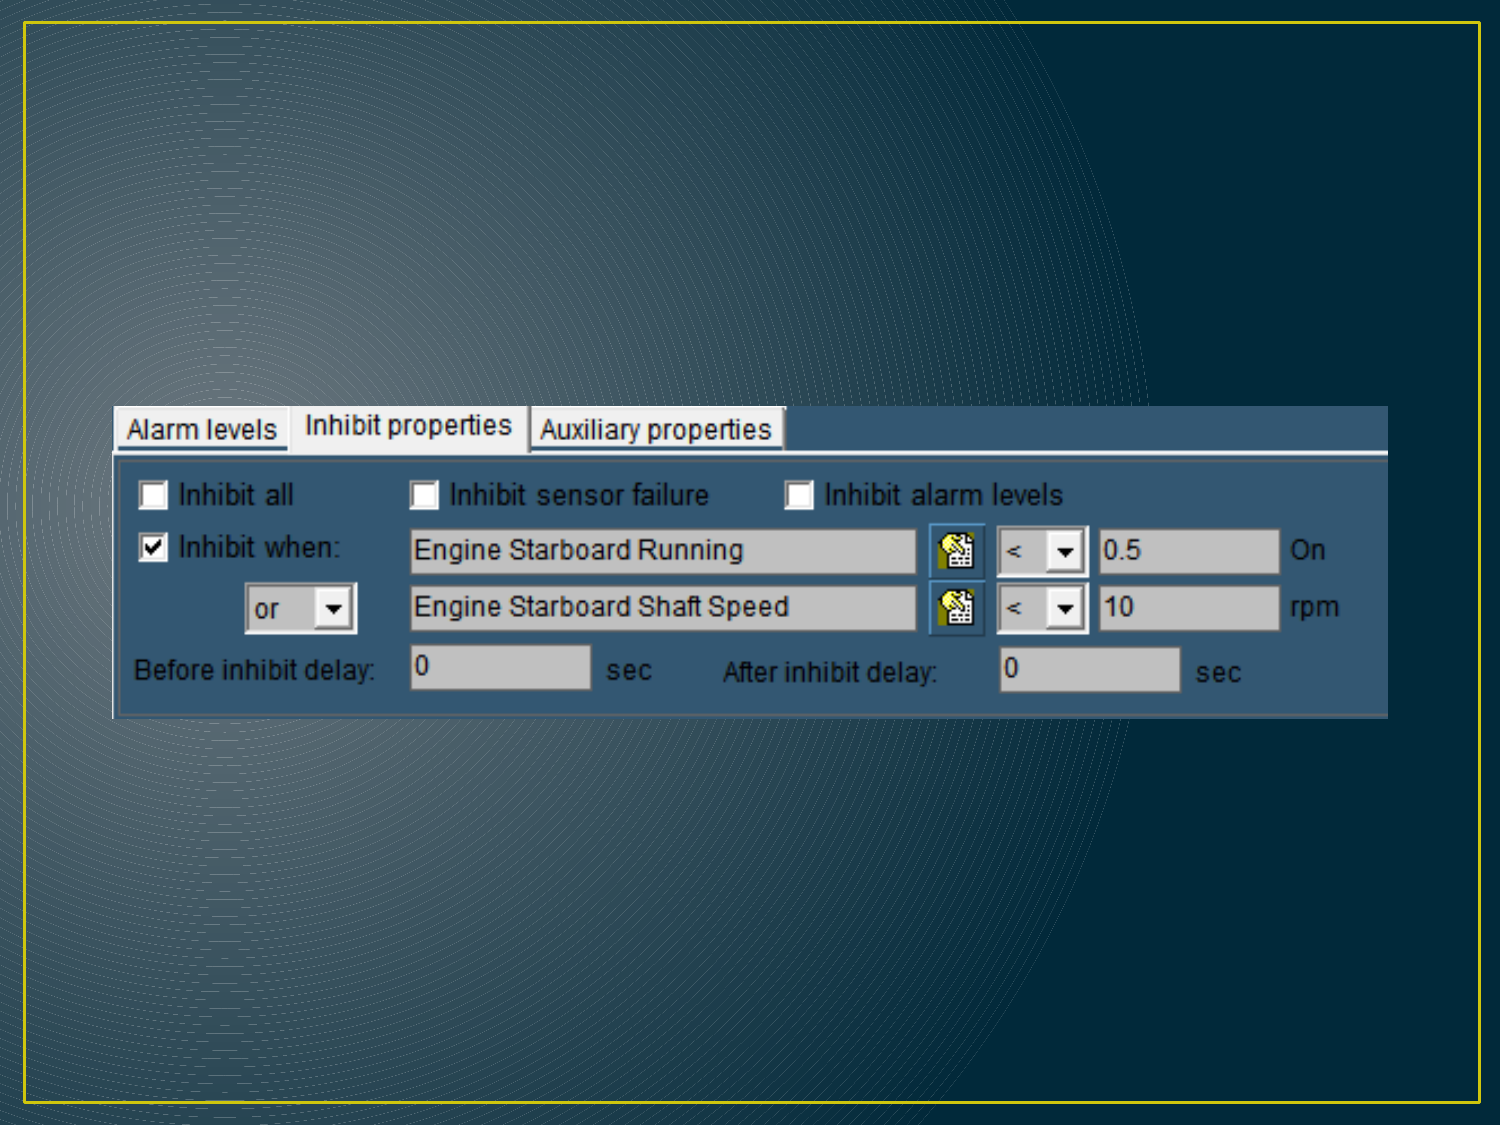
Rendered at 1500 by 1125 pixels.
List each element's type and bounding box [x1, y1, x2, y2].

picture [1092, 724, 1101, 734]
picture [112, 400, 1387, 719]
